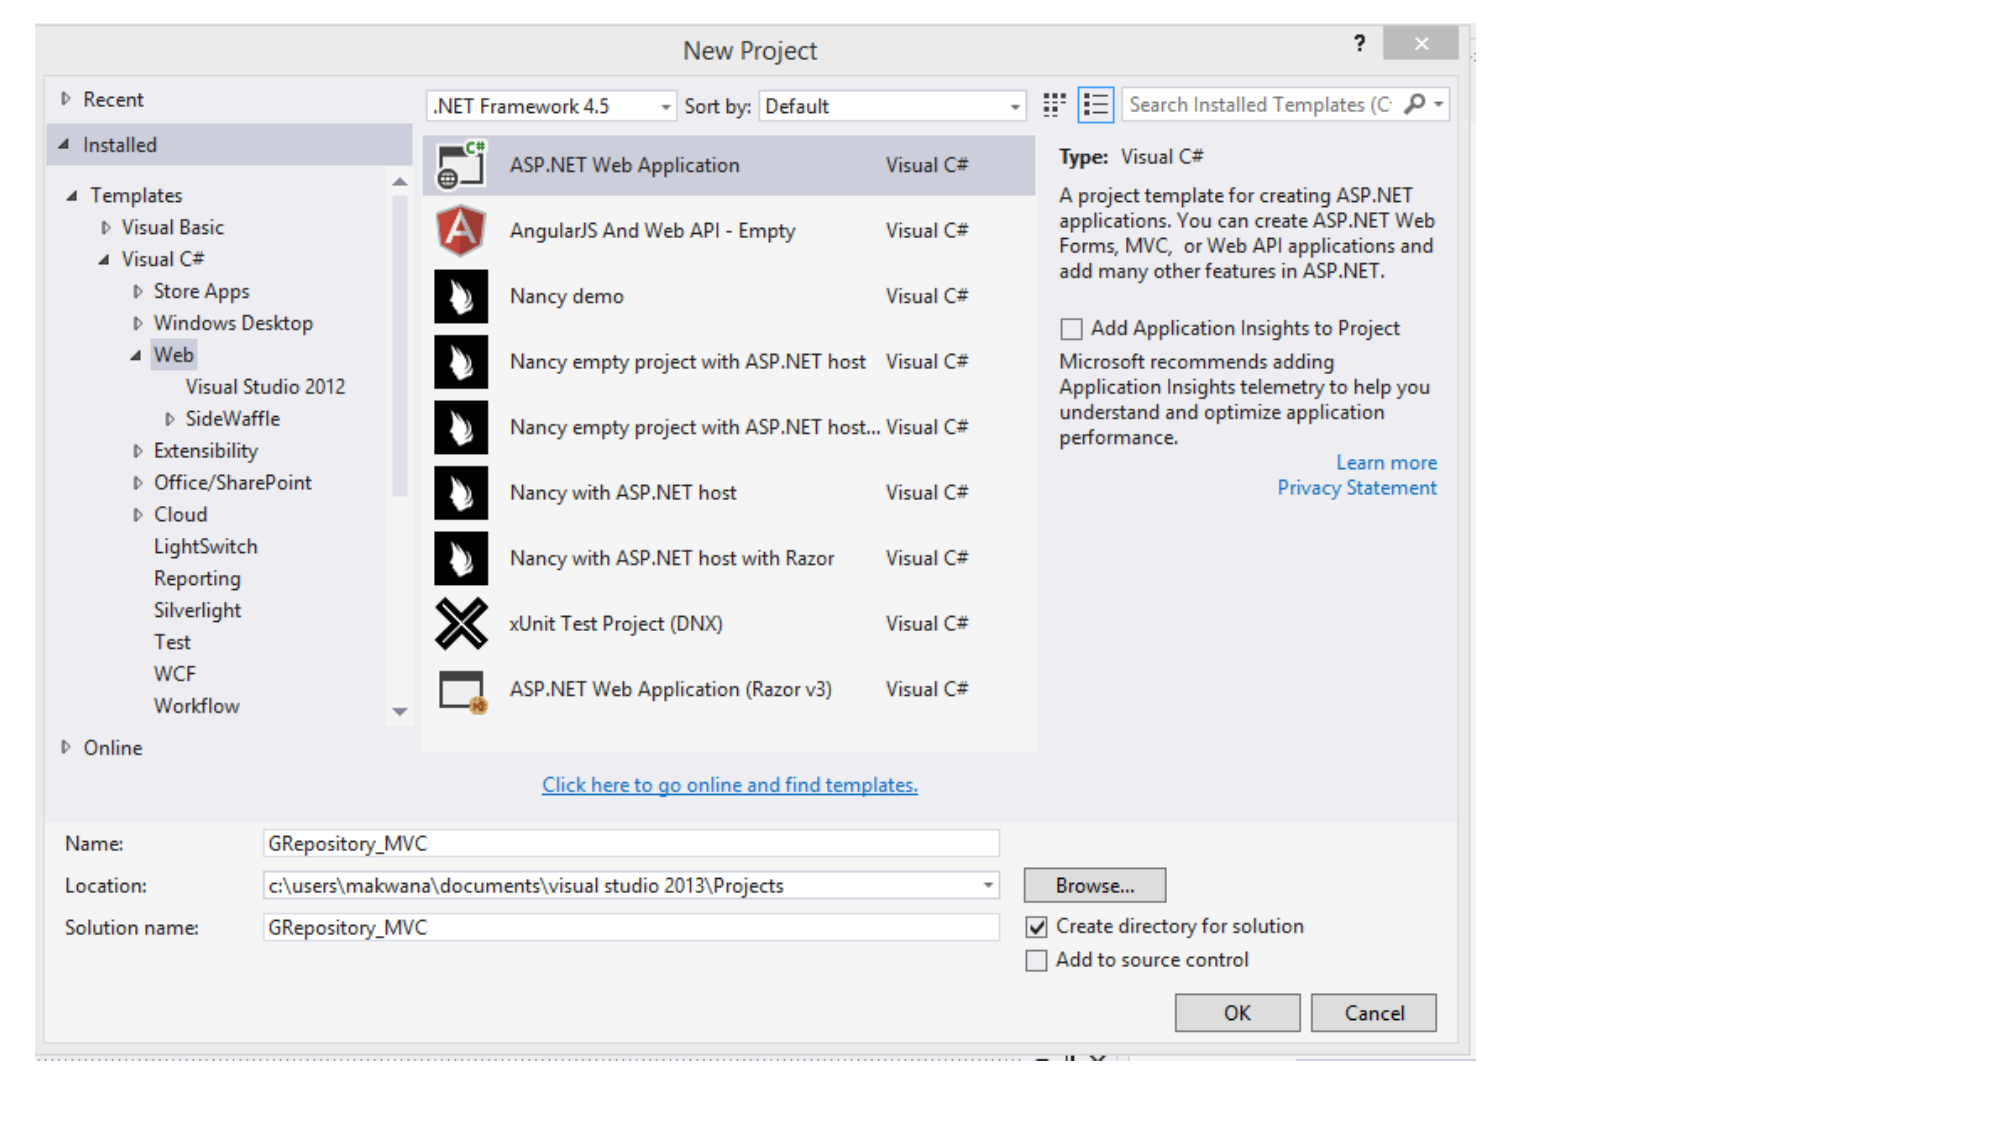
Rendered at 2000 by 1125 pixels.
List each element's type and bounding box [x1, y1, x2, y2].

picture [35, 23, 1476, 1061]
